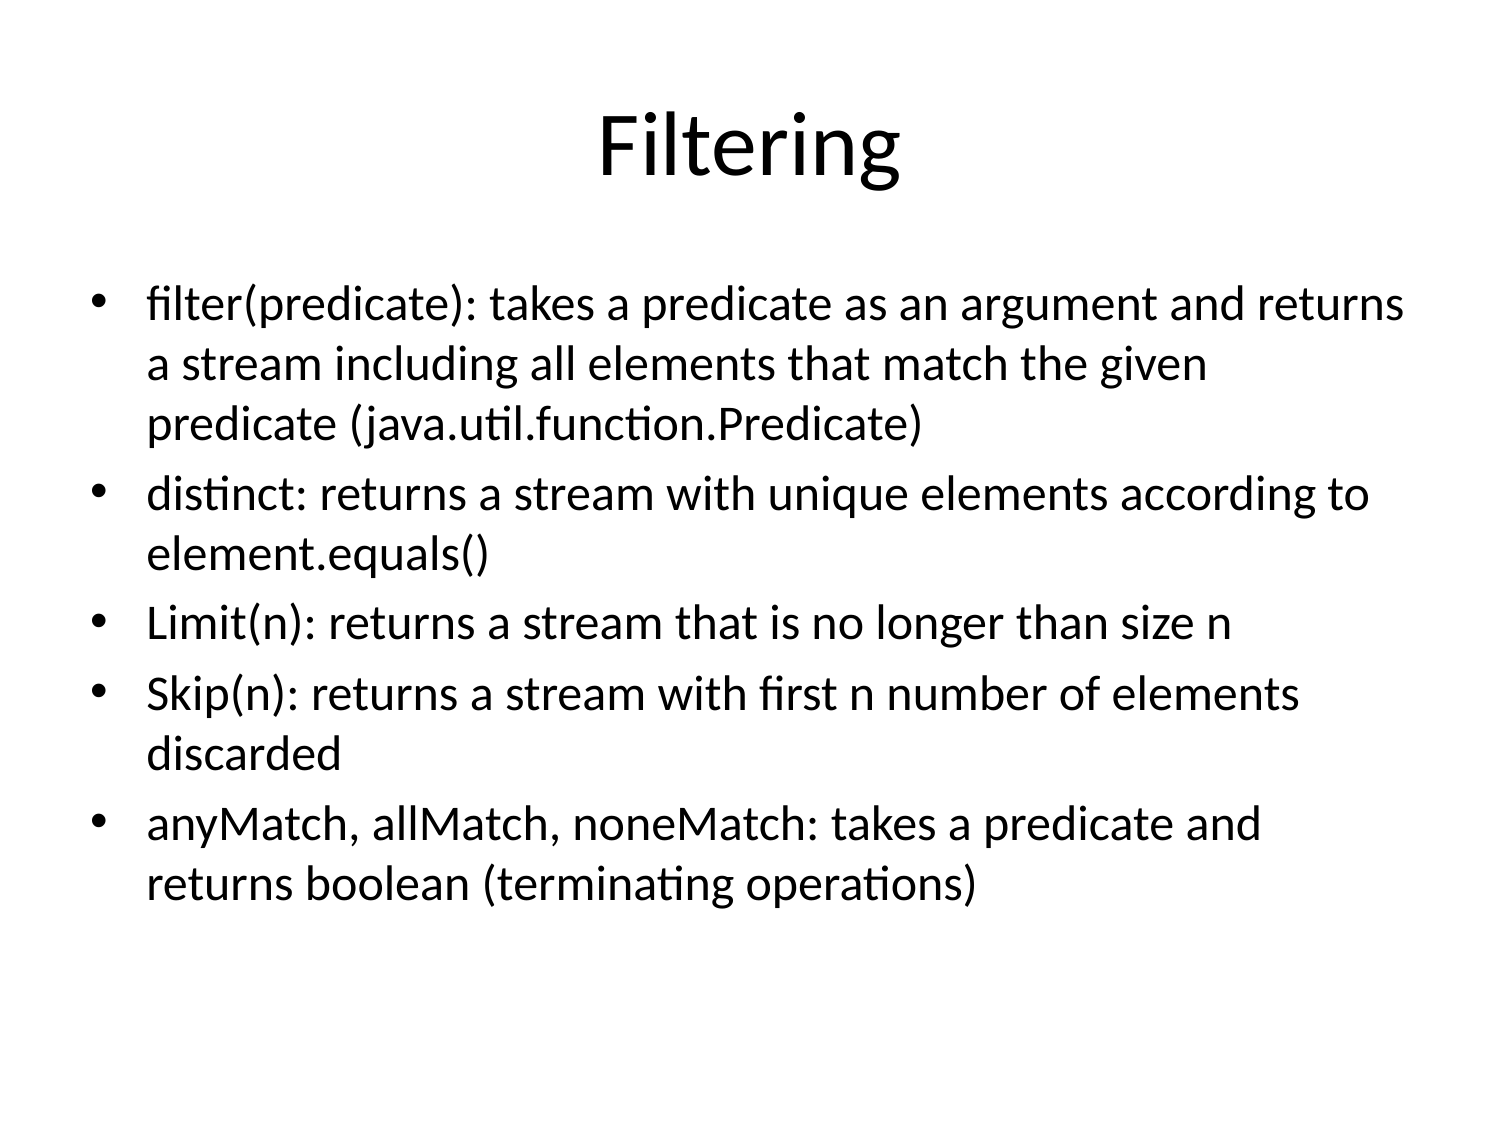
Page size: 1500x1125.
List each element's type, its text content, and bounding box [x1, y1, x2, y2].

title Filtering [75, 45, 1425, 233]
list filter(predicate): takes a predicate as an argument and returns a stream including all elements that match the given predicate (java.util.function.Predicate) distinct: returns a stream with unique elements according to element.equals() Limit(n): returns a stream that is no longer than size n Skip(n): returns a stream with first n number of elements discarded anyMatch, allMatch, noneMatch: takes a predicate and returns boolean (terminating operations) [75, 262, 1425, 1005]
